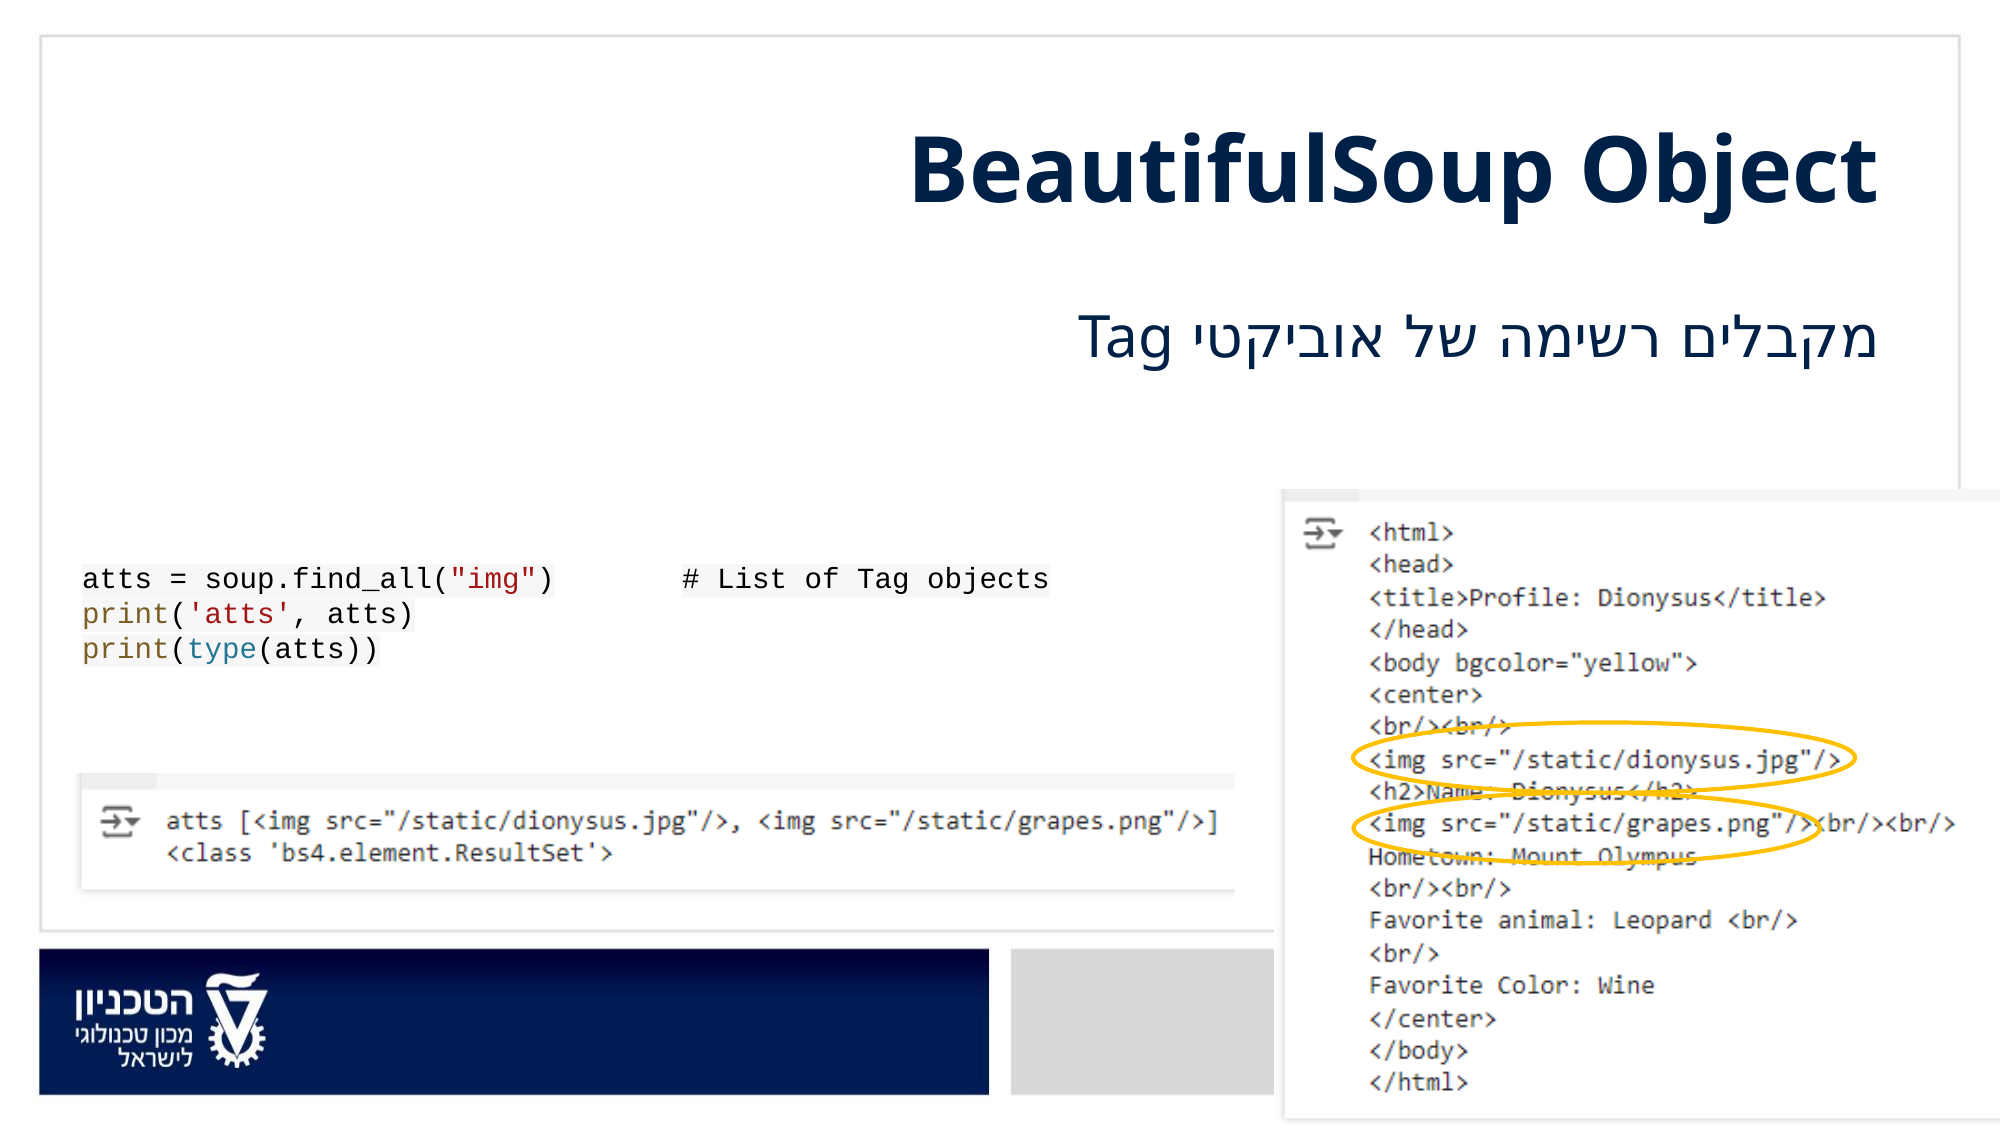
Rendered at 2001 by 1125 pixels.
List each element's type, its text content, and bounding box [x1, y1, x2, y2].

text_box atts = soup.find_all("img") # List of Tag objects print('atts', atts) print(type(atts)) [67, 552, 1221, 707]
list BeautifulSoup Object [57, 59, 1933, 286]
list מקבלים רשימה של אוביקטי Tag [367, 299, 1933, 709]
picture [0, 0, 2000, 1125]
